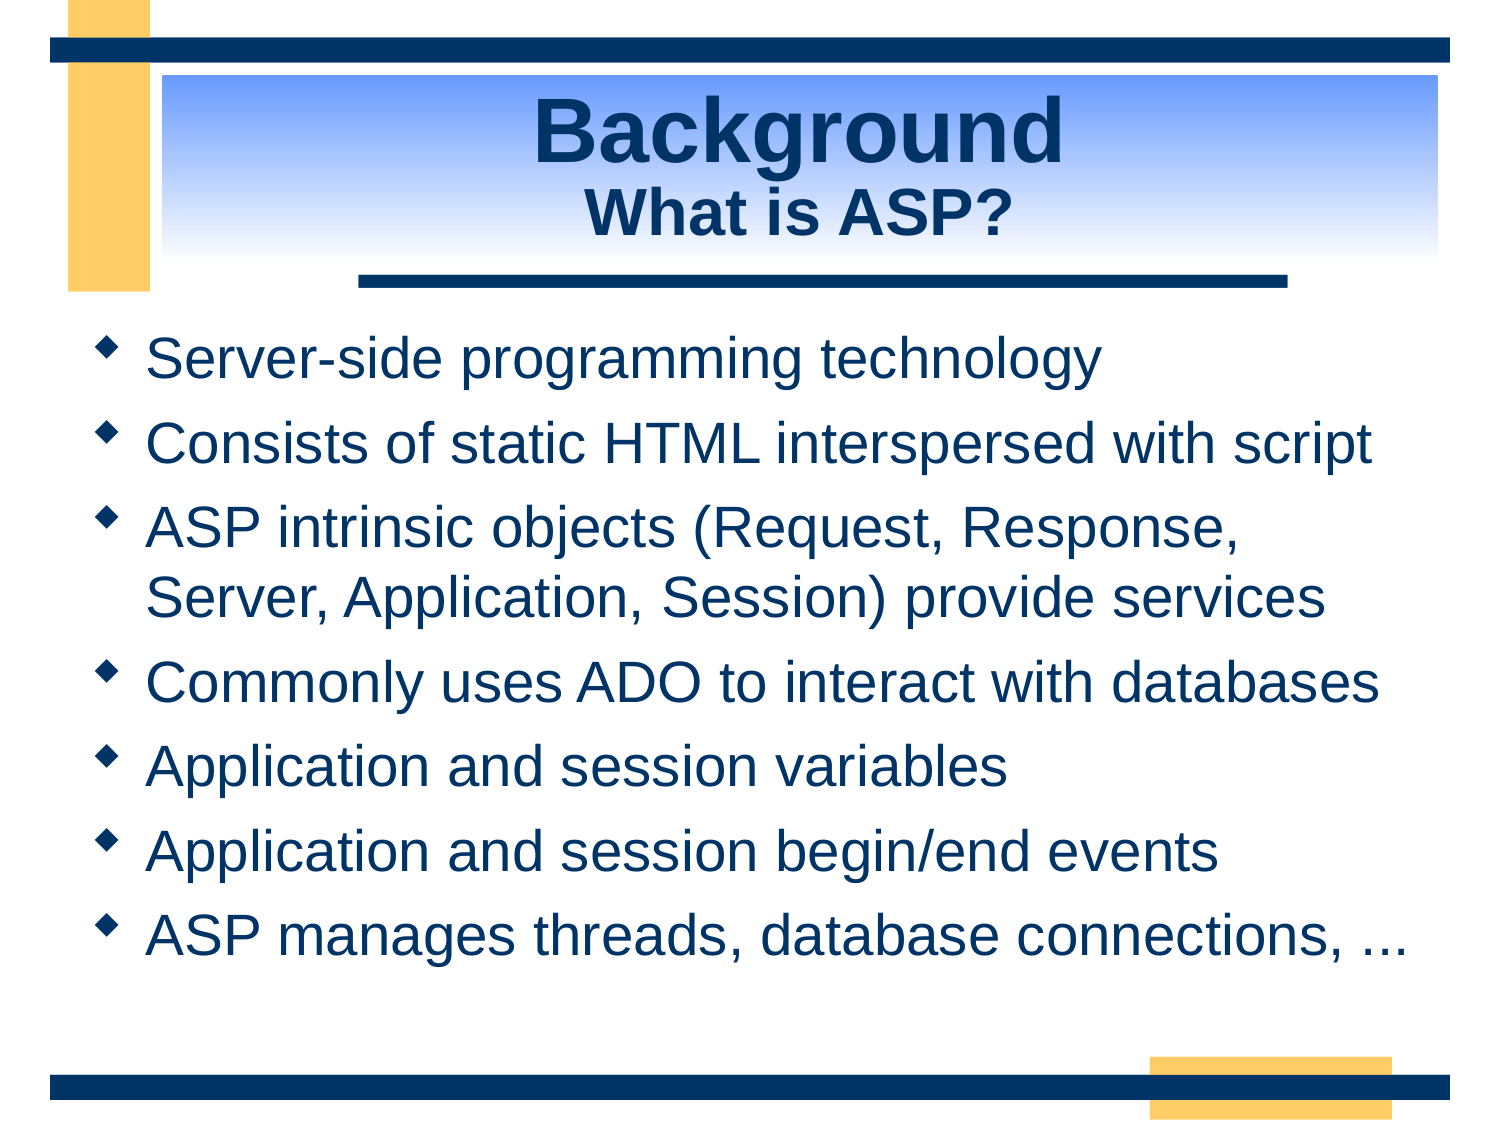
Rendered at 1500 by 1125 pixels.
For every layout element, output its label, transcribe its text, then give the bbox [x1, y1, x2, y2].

list Server-side programming technology Consists of static HTML interspersed with script ASP intrinsic objects (Request, Response, Server, Application, Session) provide services Commonly uses ADO to interact with databases Application and session variables Application and session begin/end events ASP manages threads, database connections, ... [75, 312, 1450, 1050]
title Background What is ASP? [162, 75, 1438, 263]
